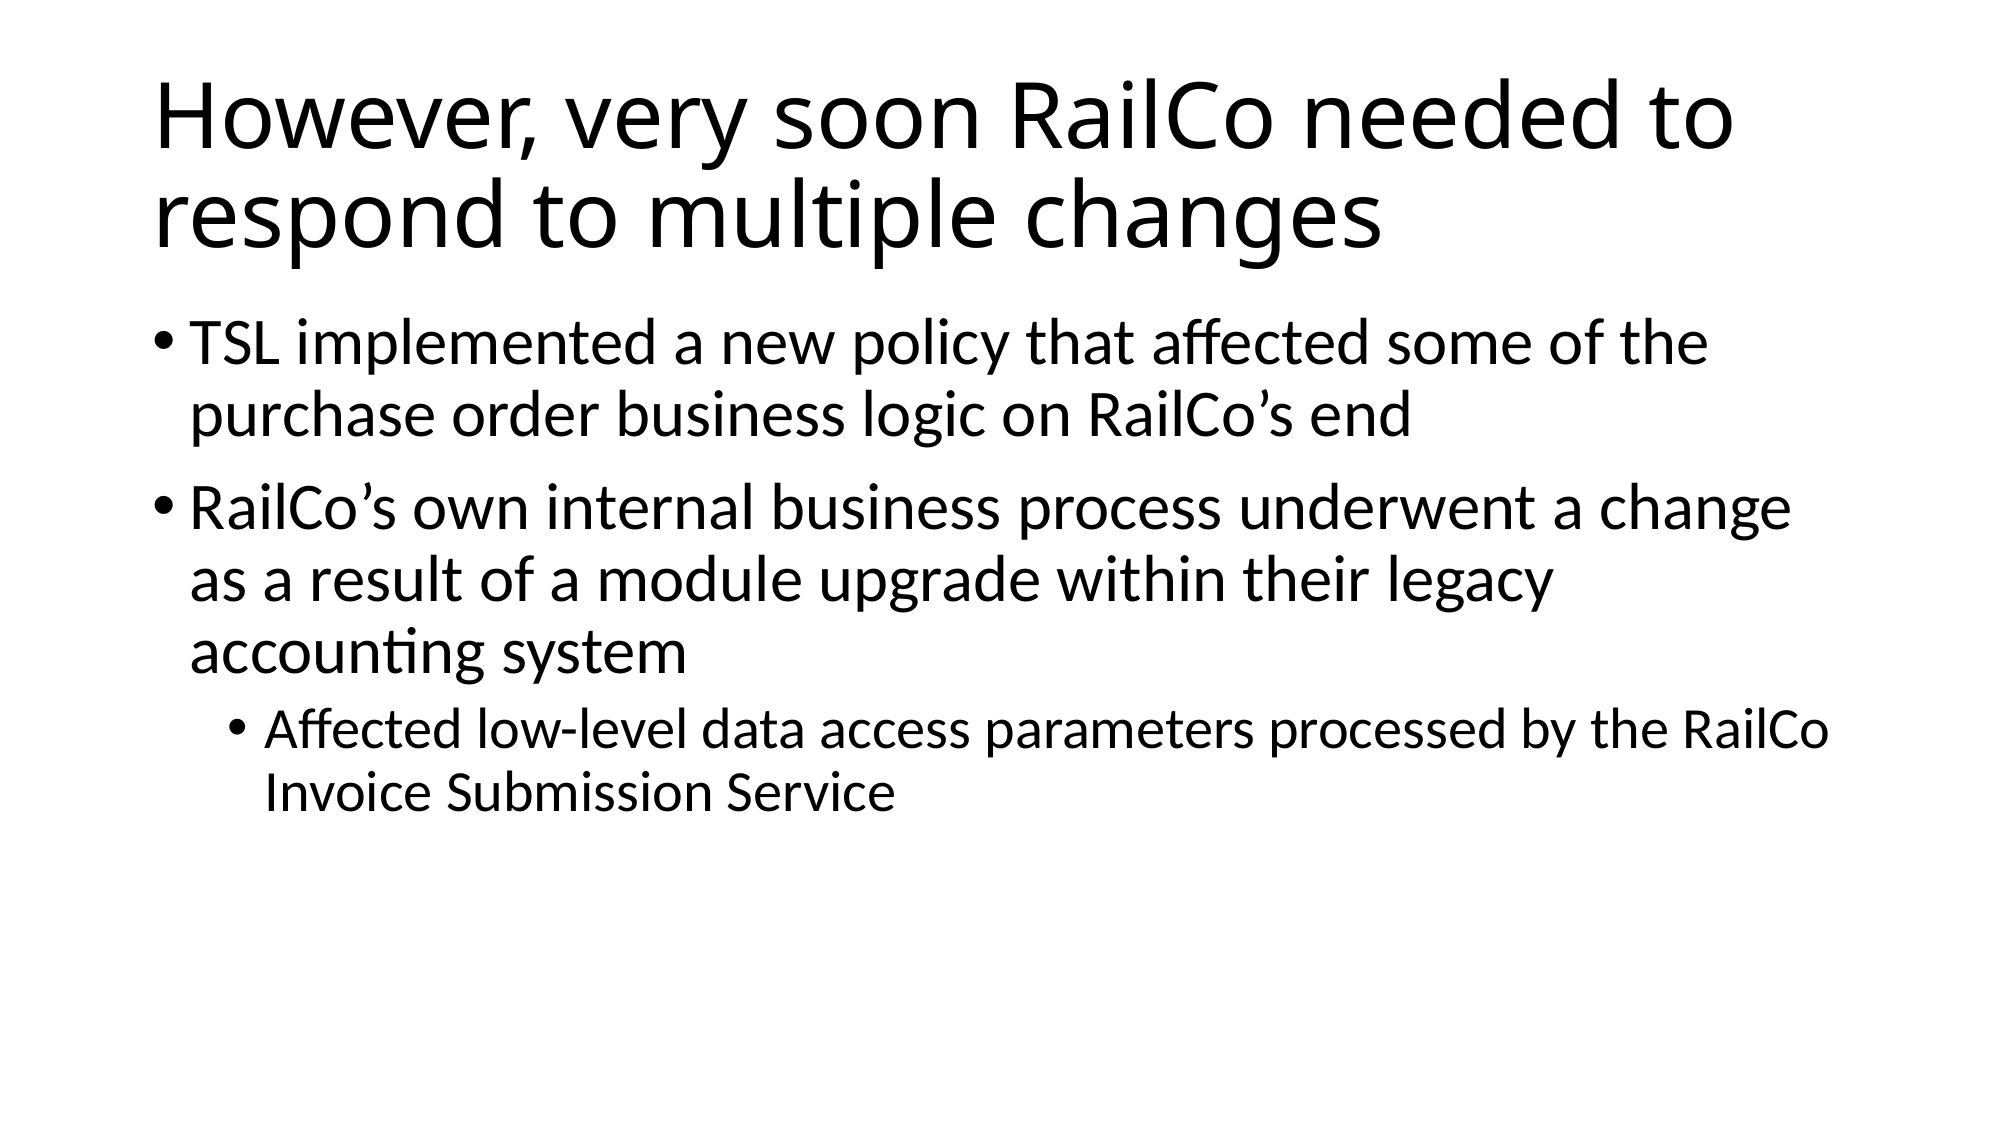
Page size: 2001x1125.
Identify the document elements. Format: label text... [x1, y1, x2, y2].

list TSL implemented a new policy that affected some of the purchase order business logic on RailCo’s end RailCo’s own internal business process underwent a change as a result of a module upgrade within their legacy accounting system Affected low-level data access parameters processed by the RailCo Invoice Submission Service [137, 299, 1863, 1014]
title However, very soon RailCo needed to respond to multiple changes [137, 59, 1863, 278]
